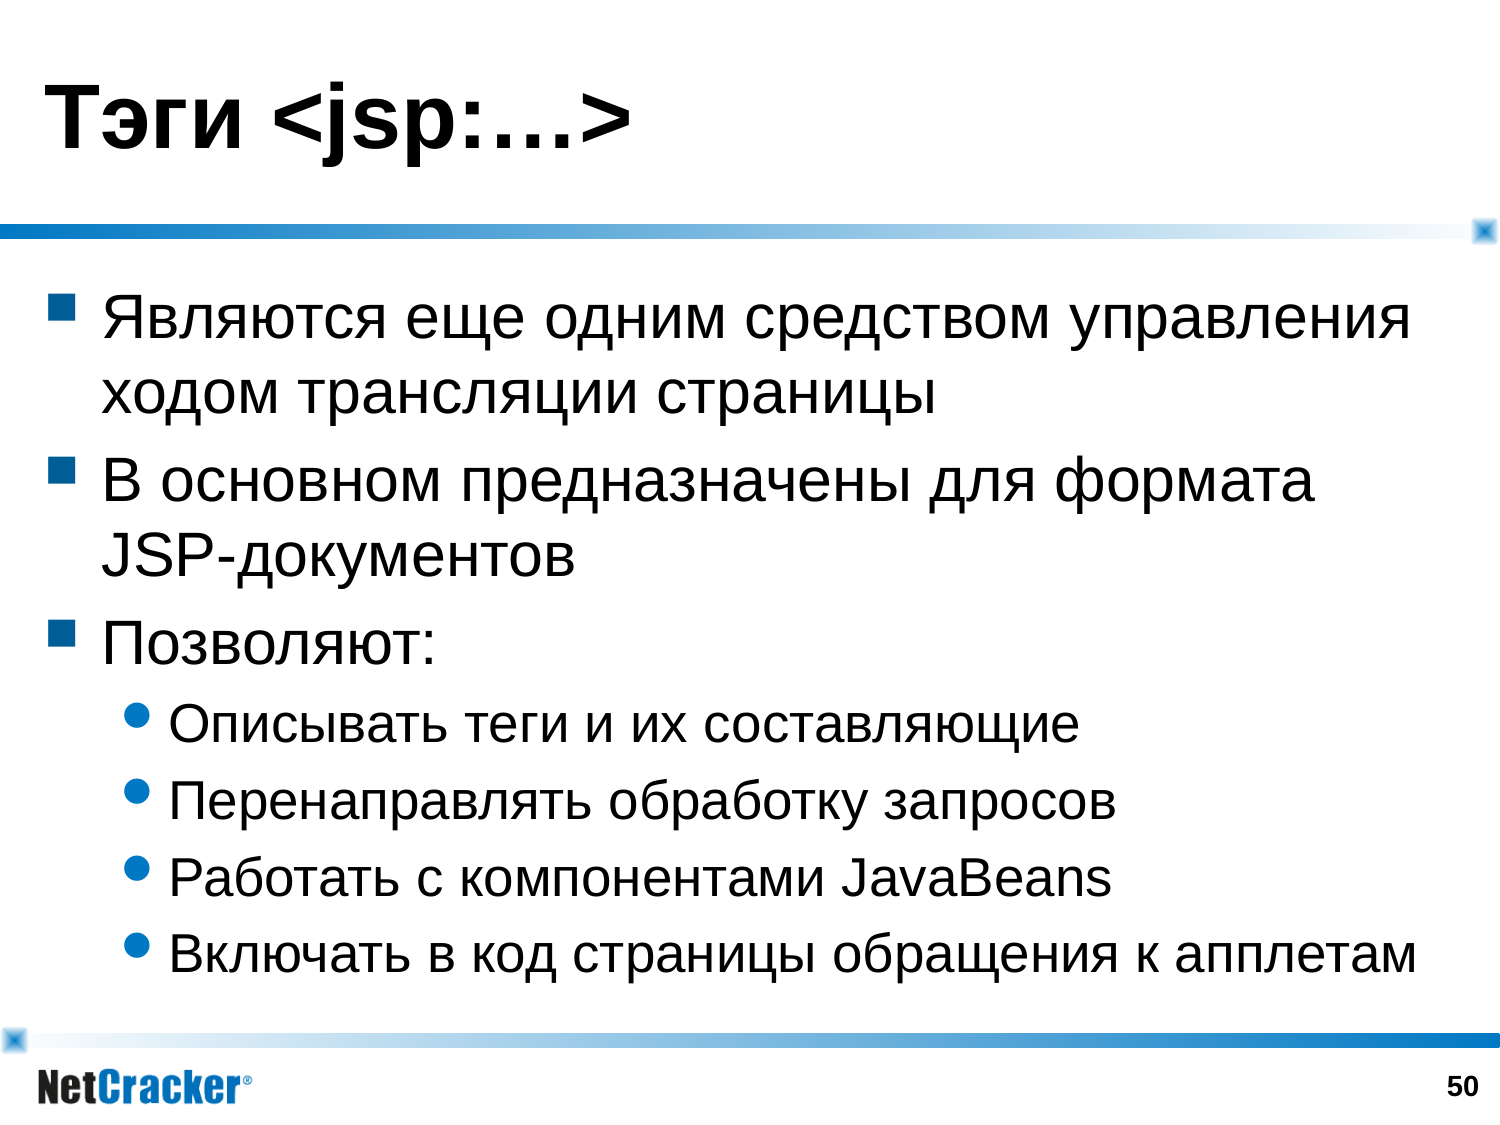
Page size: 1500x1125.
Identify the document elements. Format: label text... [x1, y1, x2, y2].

list Являются еще одним средством управления ходом трансляции страницы В основном предназначены для формата JSP-документов Позволяют: Описывать теги и их составляющие Перенаправлять обработку запросов Работать с компонентами JavaBeans Включать в код страницы обращения к апплетам [29, 268, 1470, 1004]
title Тэги <jsp:…> [29, 0, 1470, 225]
picture [34, 1063, 256, 1118]
slide_number 49 [1143, 1034, 1495, 1111]
